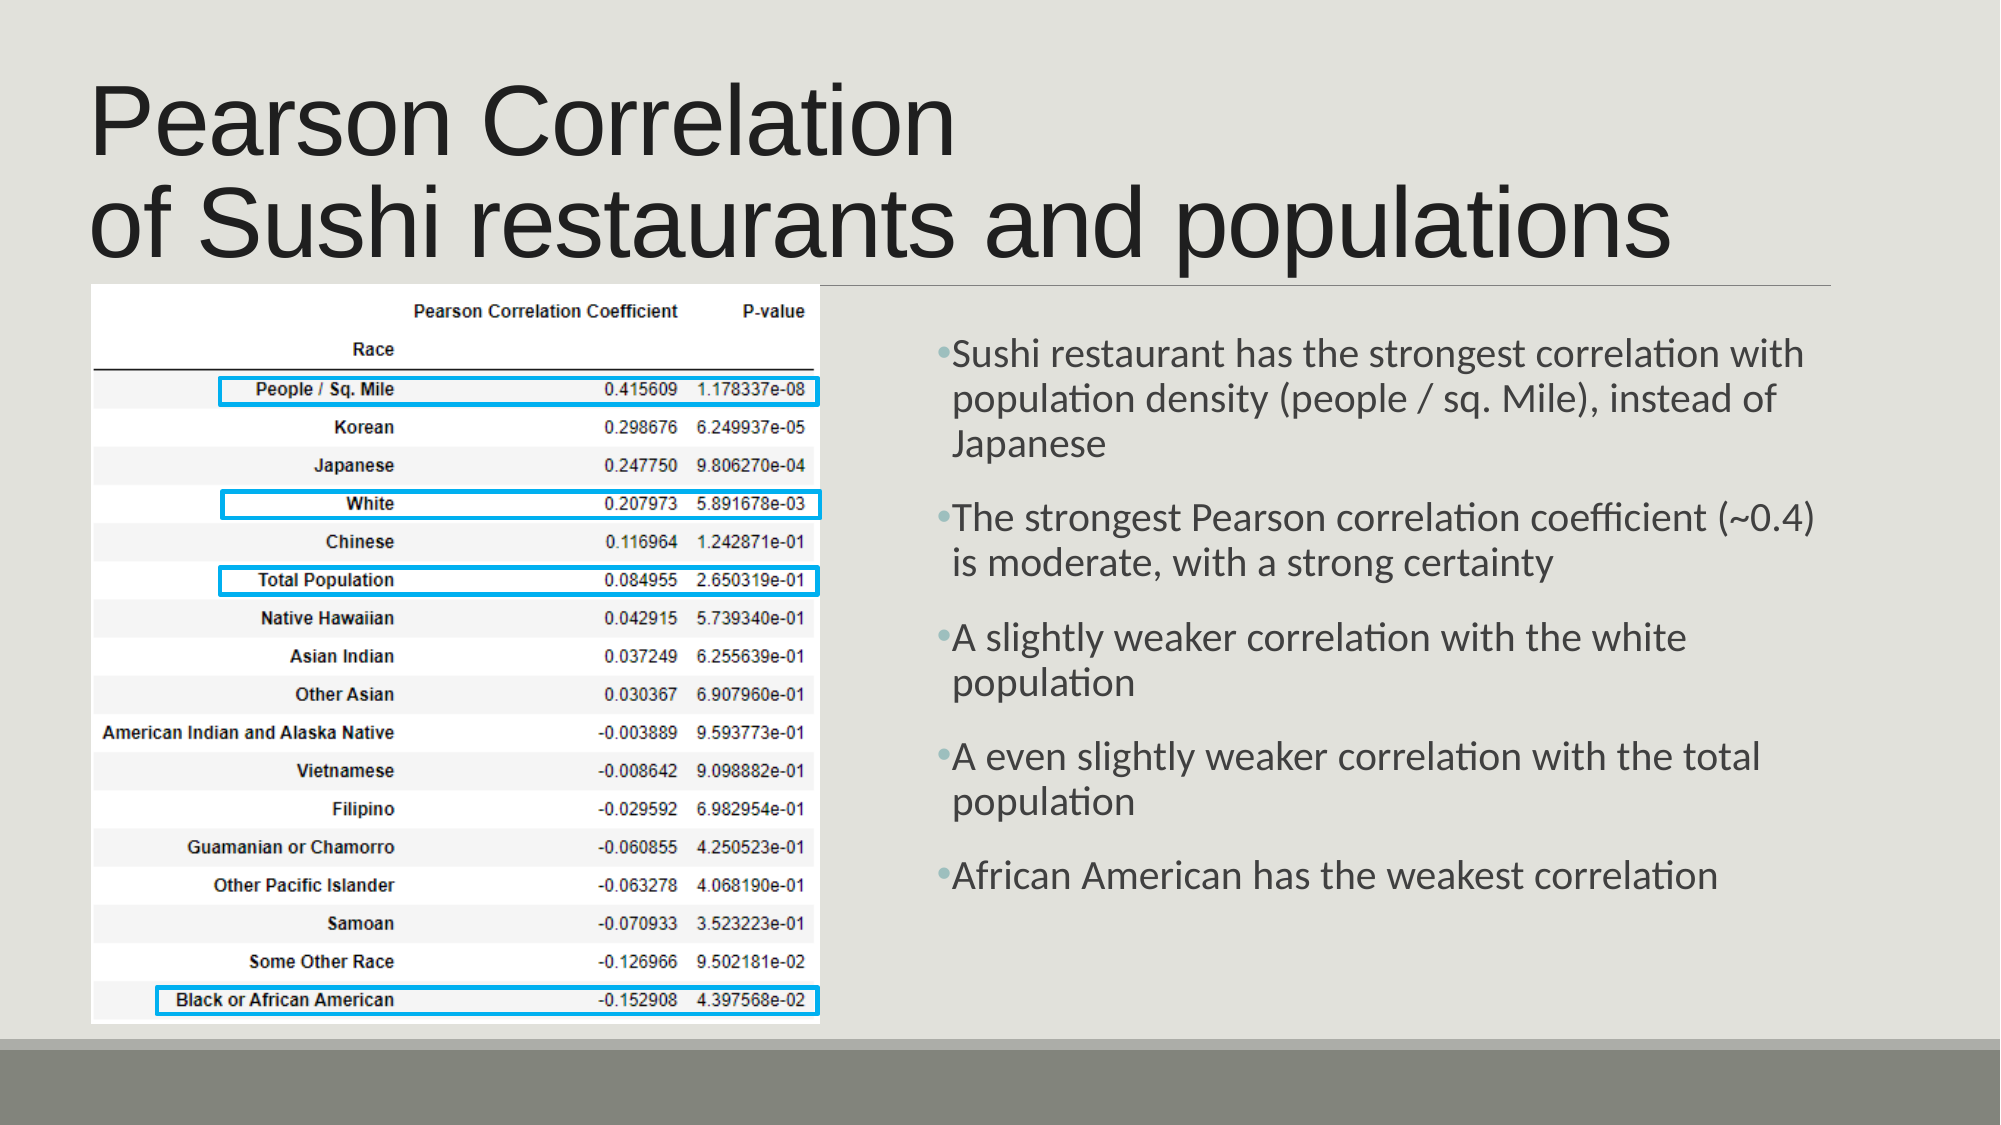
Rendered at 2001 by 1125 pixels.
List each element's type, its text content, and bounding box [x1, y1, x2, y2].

title Pearson Correlation of Sushi restaurants and populations [73, 47, 1977, 285]
list Sushi restaurant has the strongest correlation with population density (people / sq. Mile), instead of Japanese The strongest Pearson correlation coefficient (~0.4) is moderate, with a strong certainty A slightly weaker correlation with the white population A even slightly weaker correlation with the total population African American has the weakest correlation [936, 324, 1851, 985]
picture [91, 284, 821, 1024]
picture [223, 381, 814, 401]
picture [226, 495, 817, 515]
picture [223, 571, 814, 591]
picture [160, 991, 814, 1011]
